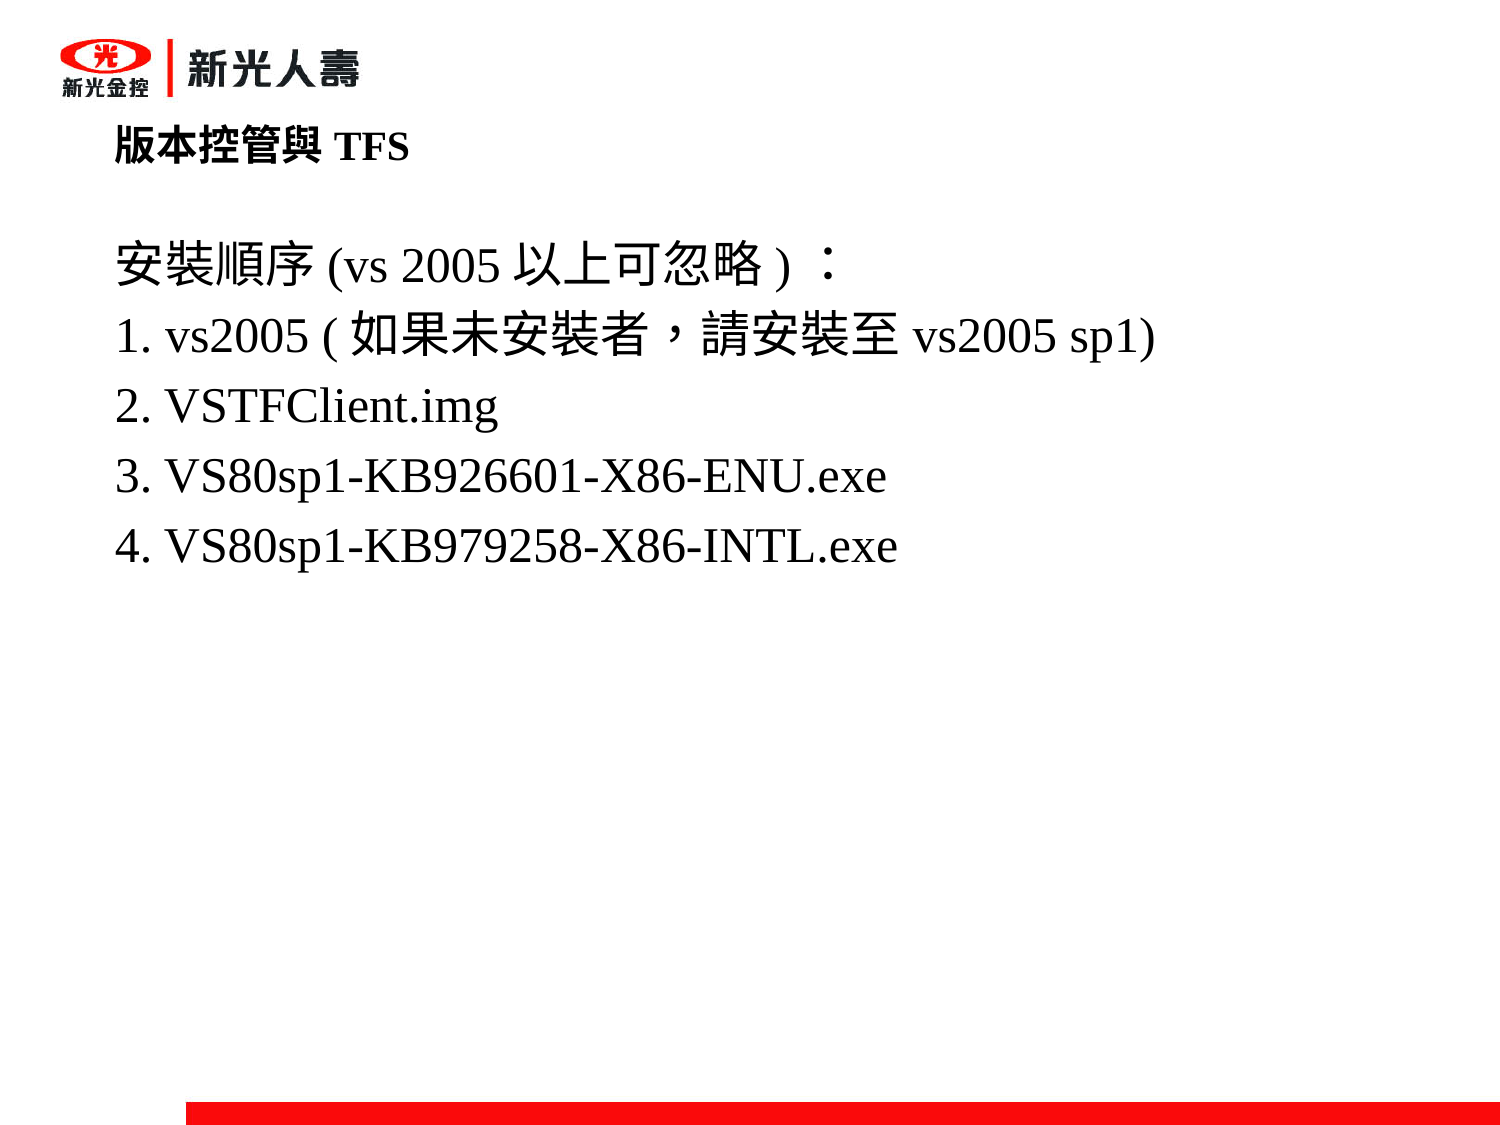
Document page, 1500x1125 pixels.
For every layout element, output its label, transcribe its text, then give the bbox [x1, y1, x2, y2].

title 版本控管與TFS [99, 24, 1388, 213]
list 安裝順序(vs 2005以上可忽略)： 1. vs2005 (如果未安裝者，請安裝至vs2005 sp1) 2. VSTFClient.img 3. VS80sp1-KB926601-X86-ENU.exe 4. VS80sp1-KB979258-X86-INTL.exe [99, 224, 1388, 1025]
picture [0, 0, 1500, 1125]
